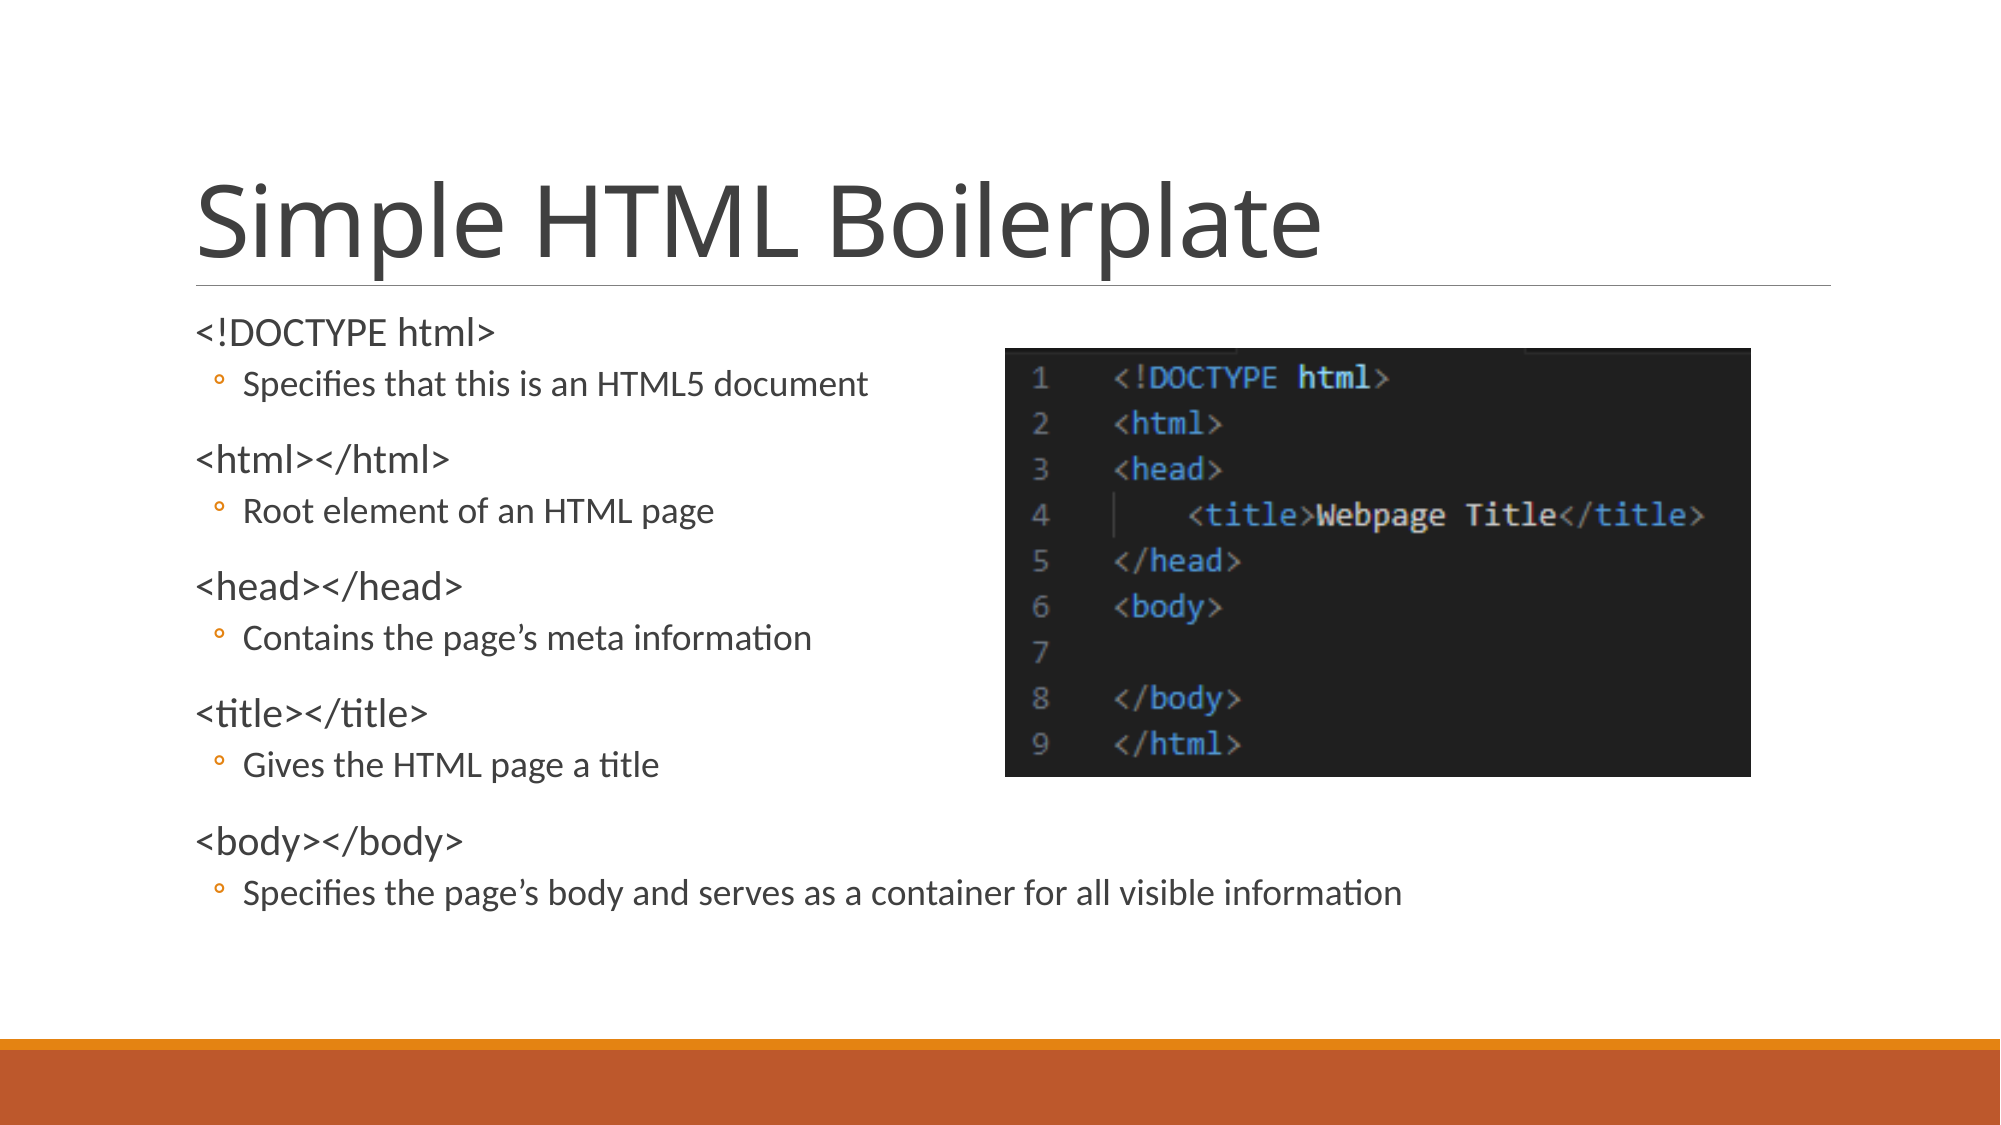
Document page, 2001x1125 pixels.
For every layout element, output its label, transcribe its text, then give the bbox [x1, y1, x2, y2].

title Simple HTML Boilerplate [180, 47, 1830, 285]
list <!DOCTYPE html> Specifies that this is an HTML5 document <html></html> Root element of an HTML page <head></head> Contains the page’s meta information <title></title> Gives the HTML page a title <body></body> Specifies the page’s body and serves as a container for all visible information [180, 302, 1830, 963]
picture [1004, 348, 1751, 777]
